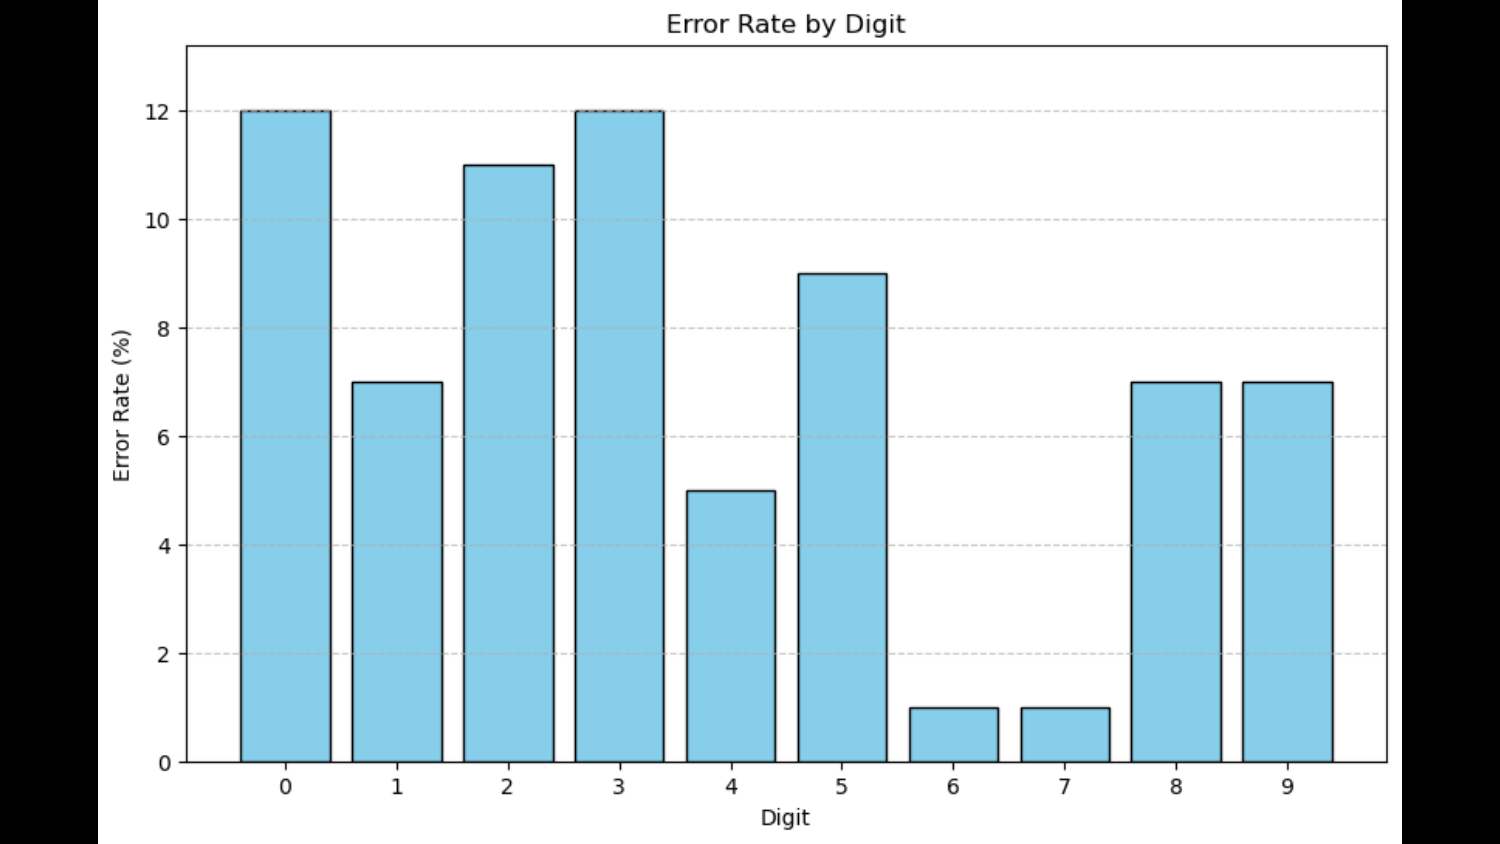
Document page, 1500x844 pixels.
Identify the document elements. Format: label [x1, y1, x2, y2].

picture [97, 0, 1402, 844]
